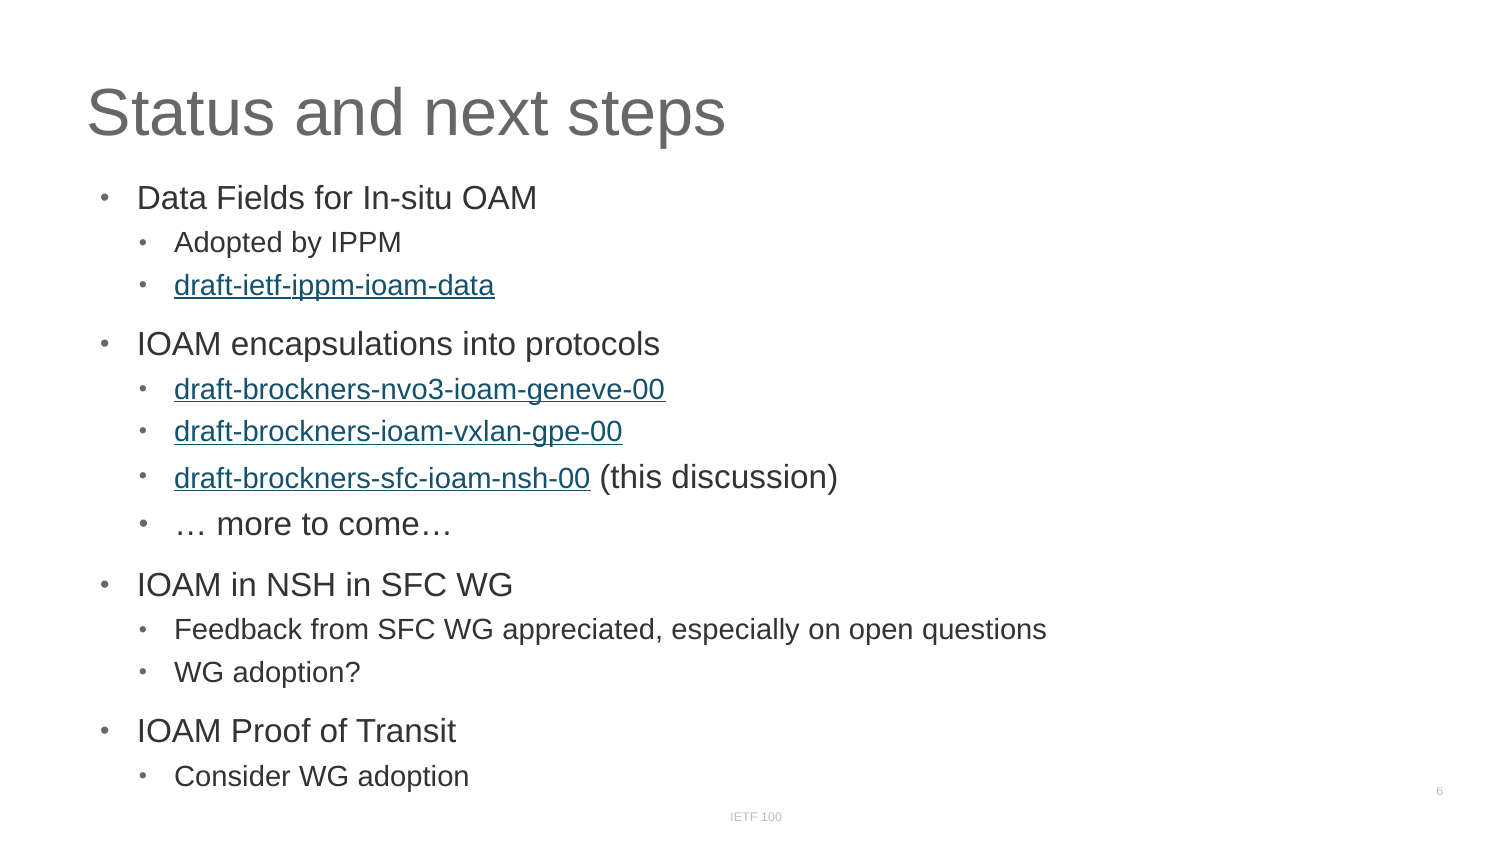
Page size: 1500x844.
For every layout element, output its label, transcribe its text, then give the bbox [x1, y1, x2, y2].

list Data Fields for In-situ OAM Adopted by IPPM draft-ietf-ippm-ioam-data IOAM encapsulations into protocols draft-brockners-nvo3-ioam-geneve-00 draft-brockners-ioam-vxlan-gpe-00 draft-brockners-sfc-ioam-nsh-00 (this discussion) … more to come… IOAM in NSH in SFC WG Feedback from SFC WG appreciated, especially on open questions WG adoption? IOAM Proof of Transit Consider WG adoption [75, 176, 1434, 820]
title Status and next steps [71, 55, 1441, 176]
